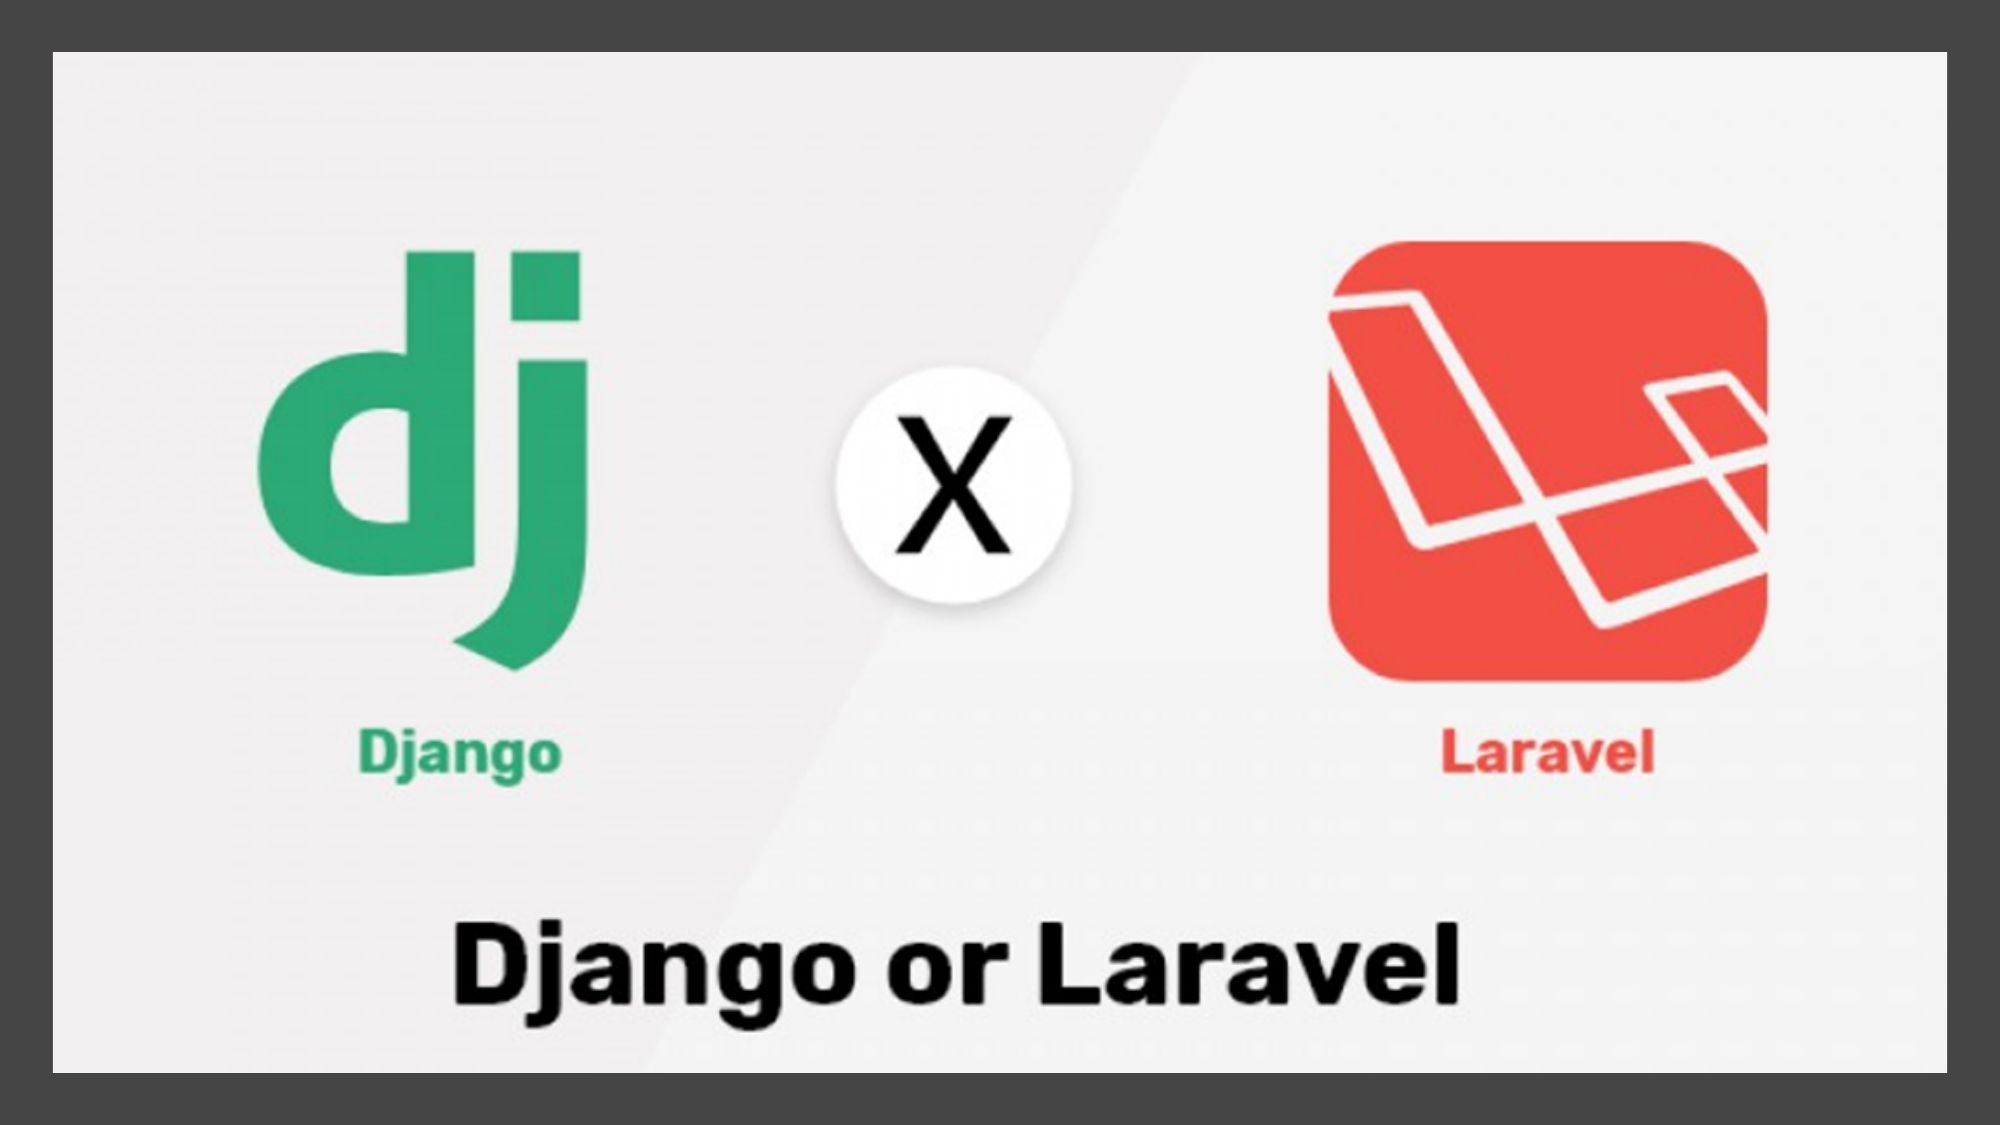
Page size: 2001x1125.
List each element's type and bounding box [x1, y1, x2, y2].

picture [52, 52, 1948, 1073]
